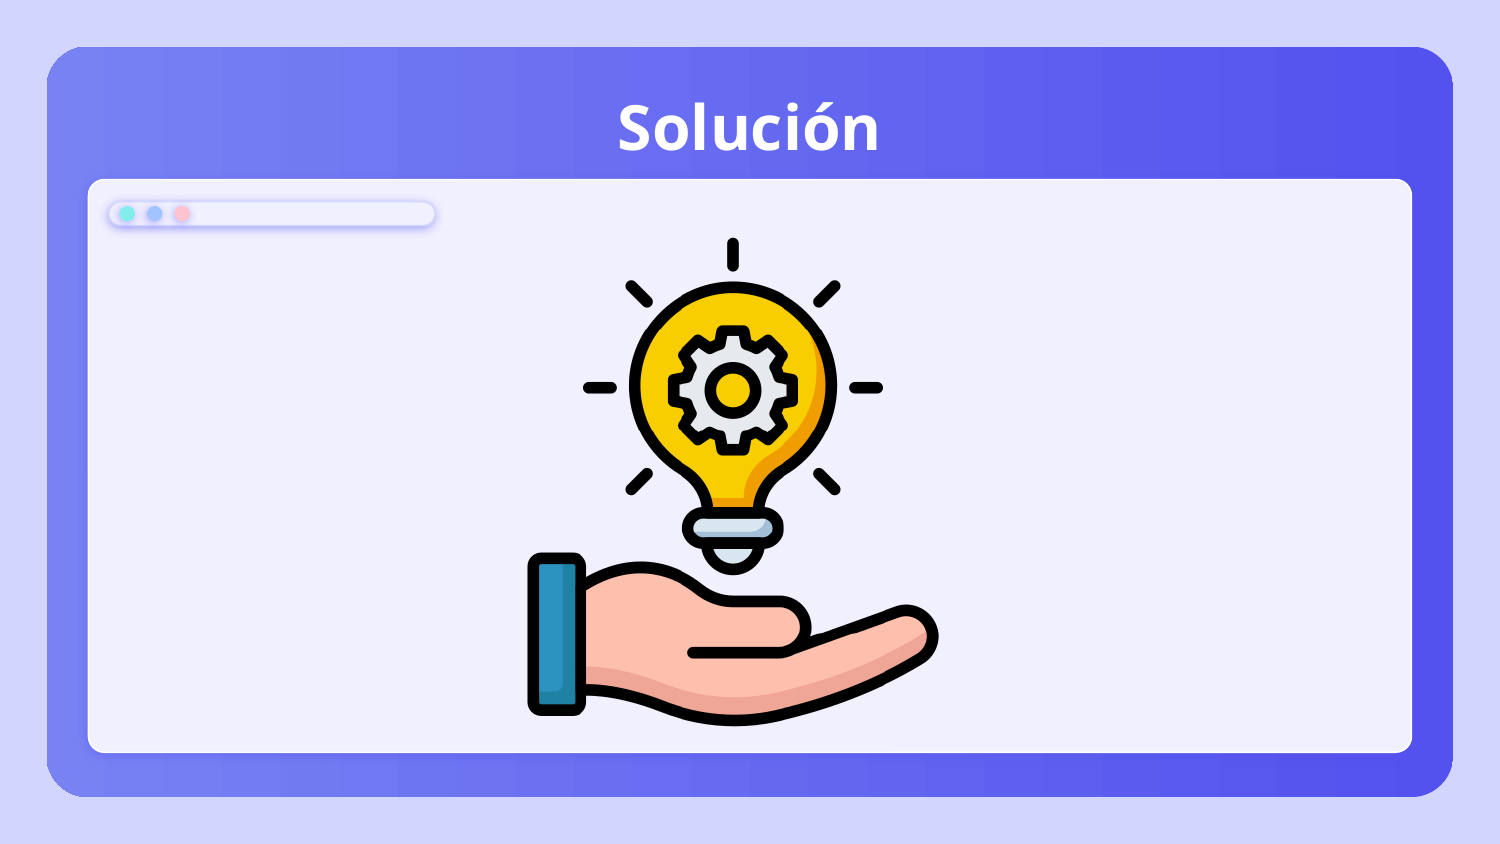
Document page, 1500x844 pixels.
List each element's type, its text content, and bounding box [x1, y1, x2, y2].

title Solución [118, 72, 1382, 167]
picture [479, 228, 987, 736]
